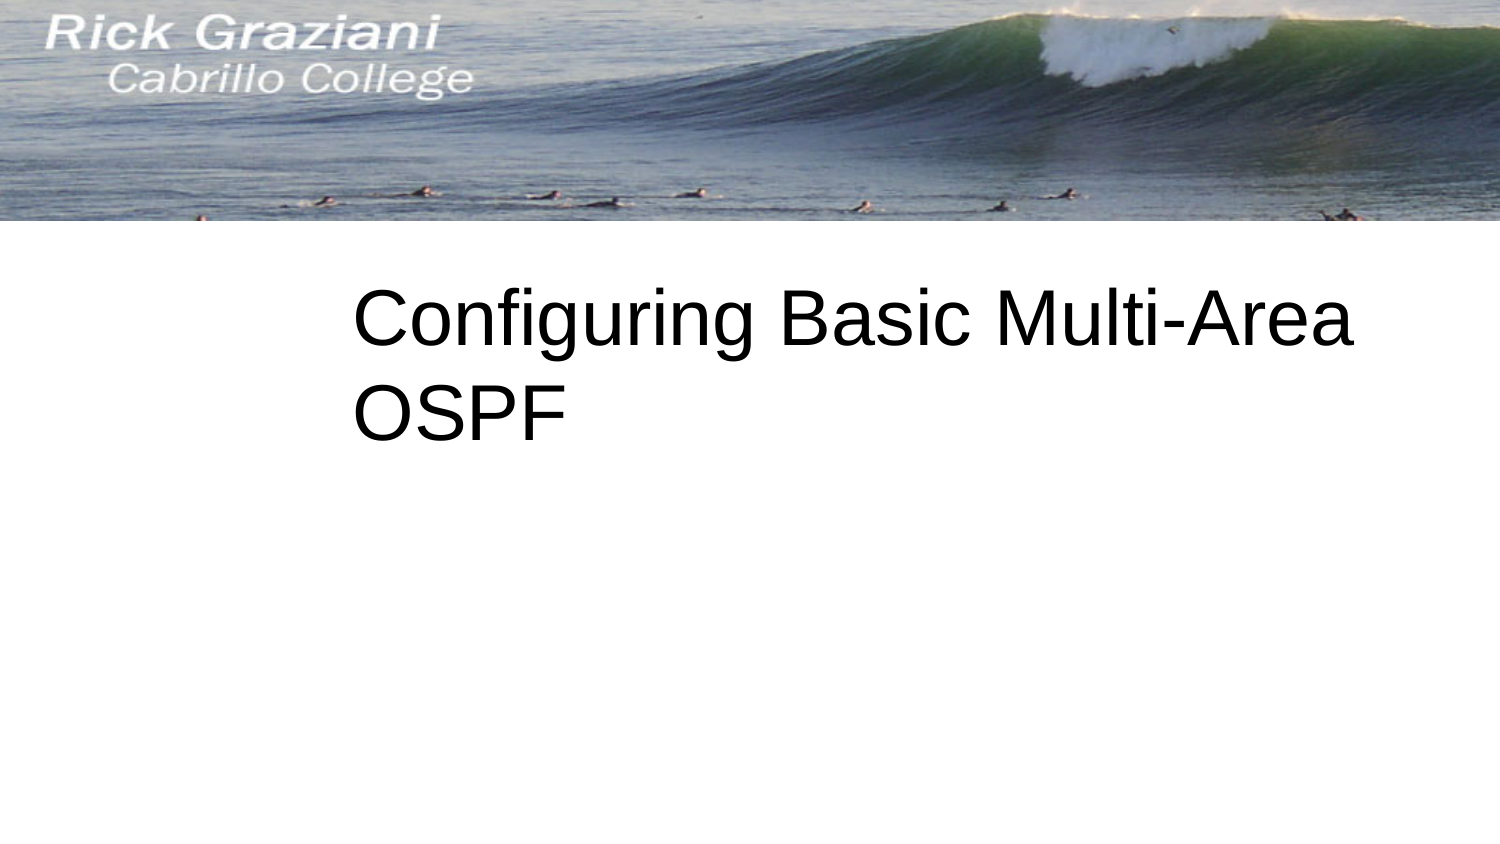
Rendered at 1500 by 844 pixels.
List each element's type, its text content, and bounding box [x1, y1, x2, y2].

title Configuring Basic Multi-Area OSPF [337, 225, 1500, 497]
picture [0, 0, 1500, 221]
